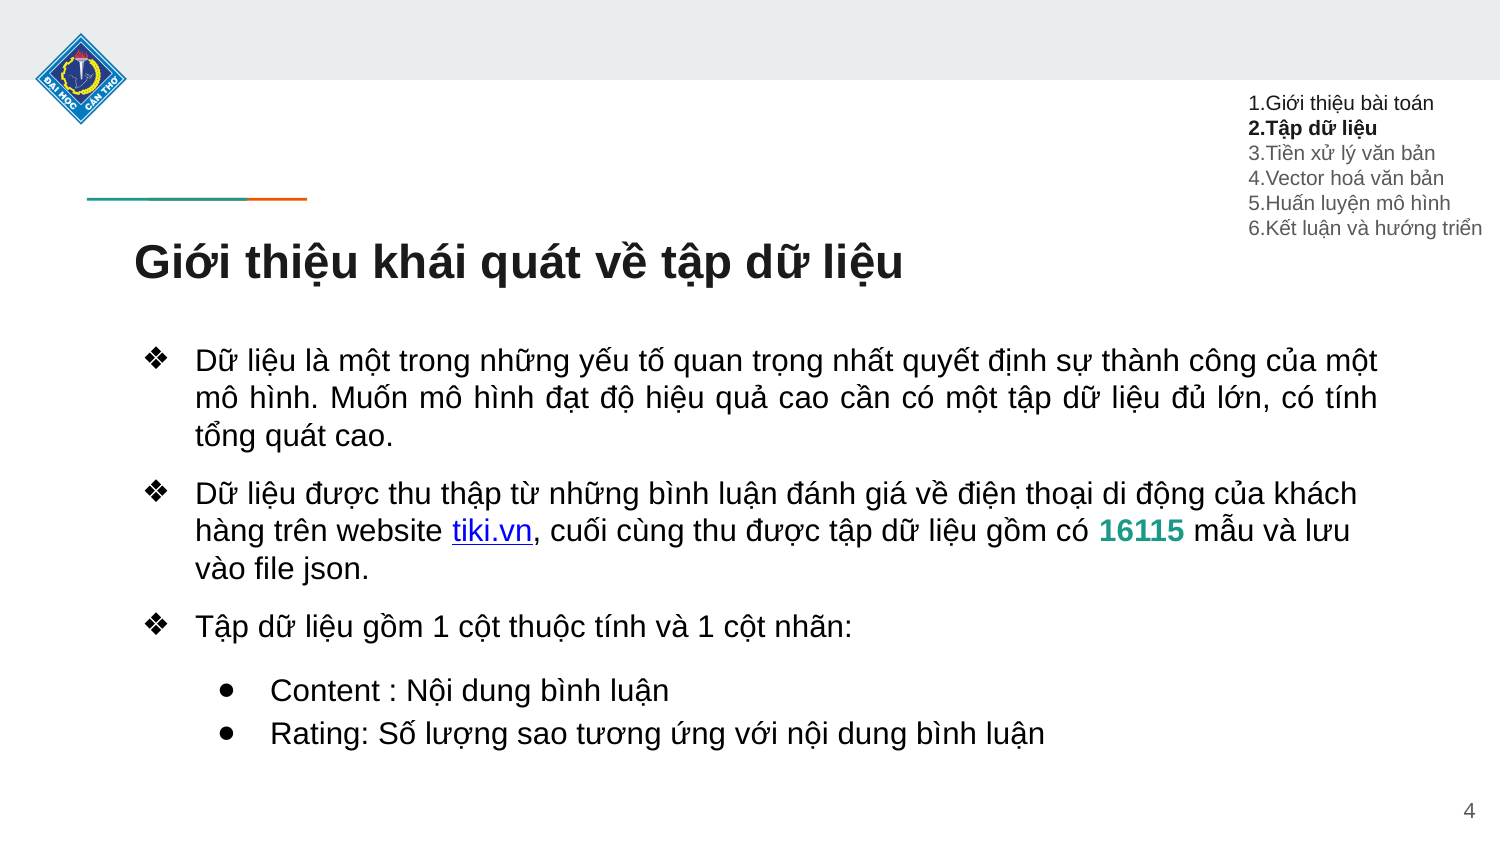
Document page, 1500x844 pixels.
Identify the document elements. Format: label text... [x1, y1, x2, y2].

text_box Giới thiệu bài toán Tập dữ liệu Tiền xử lý văn bản Vector hoá văn bản Huấn luyện mô hình Kết luận và hướng triển [1215, 74, 1500, 255]
slide_number 4 [1400, 779, 1491, 844]
picture [35, 33, 127, 126]
title Giới thiệu khái quát về tập dữ liệu [119, 216, 1381, 305]
text_box Dữ liệu là một trong những yếu tố quan trọng nhất quyết định sự thành công của một mô hình. Muốn mô hình đạt độ hiệu quả cao cần có một tập dữ liệu đủ lớn, có tính tổng quát cao. Dữ liệu được thu thập từ những bình luận đánh giá về điện thoại di động của khách hàng trên website tiki.vn, cuối cùng thu được tập dữ liệu gồm có 16115 mẫu và lưu vào file json. Tập dữ liệu gồm 1 cột thuộc tính và 1 cột nhãn: Content : Nội dung bình luận Rating: Số lượng sao tương ứng với nội dung bình luận [105, 324, 1396, 766]
